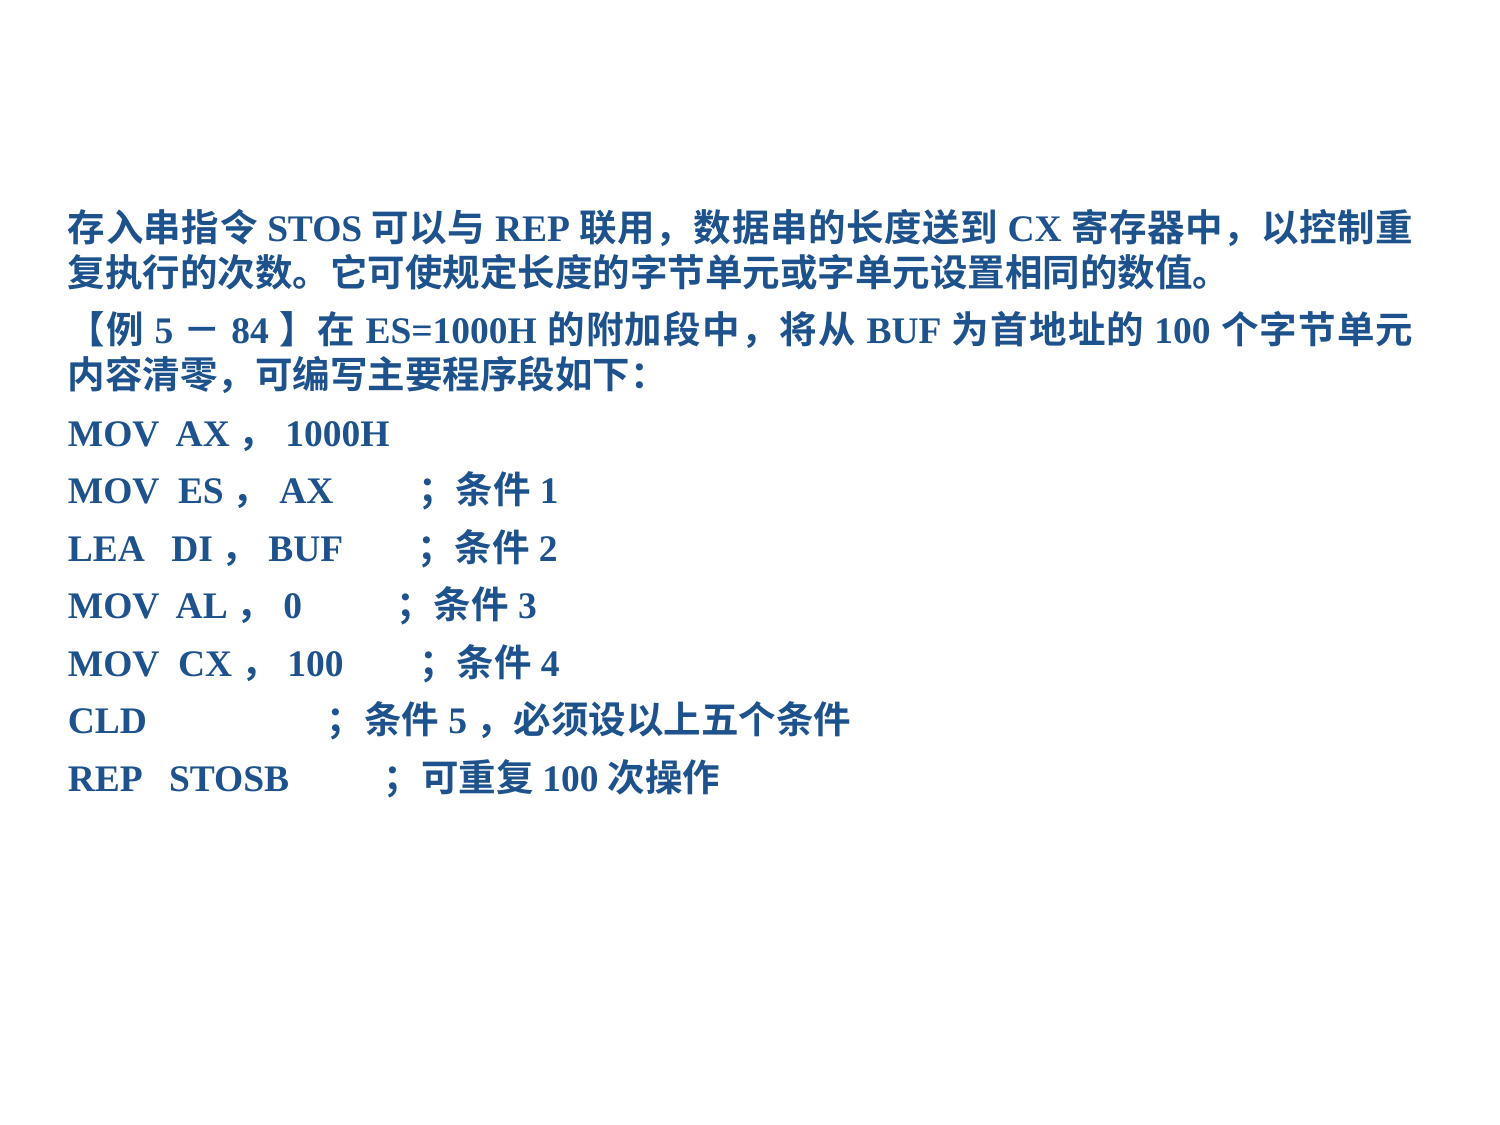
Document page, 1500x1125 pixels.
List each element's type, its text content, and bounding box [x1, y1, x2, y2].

text_box 存入串指令STOS可以与REP联用，数据串的长度送到CX寄存器中，以控制重复执行的次数。它可使规定长度的字节单元或字单元设置相同的数值。 【例5－84】在ES=1000H的附加段中，将从BUF为首地址的100个字节单元内容清零，可编写主要程序段如下： MOV AX，1000H MOV ES，AX ；条件1 LEA DI，BUF ；条件2 MOV AL，0 ；条件3 MOV CX，100 ；条件4 CLD ；条件5，必须设以上五个条件 REP STOSB ；可重复100次操作 [53, 196, 1429, 807]
